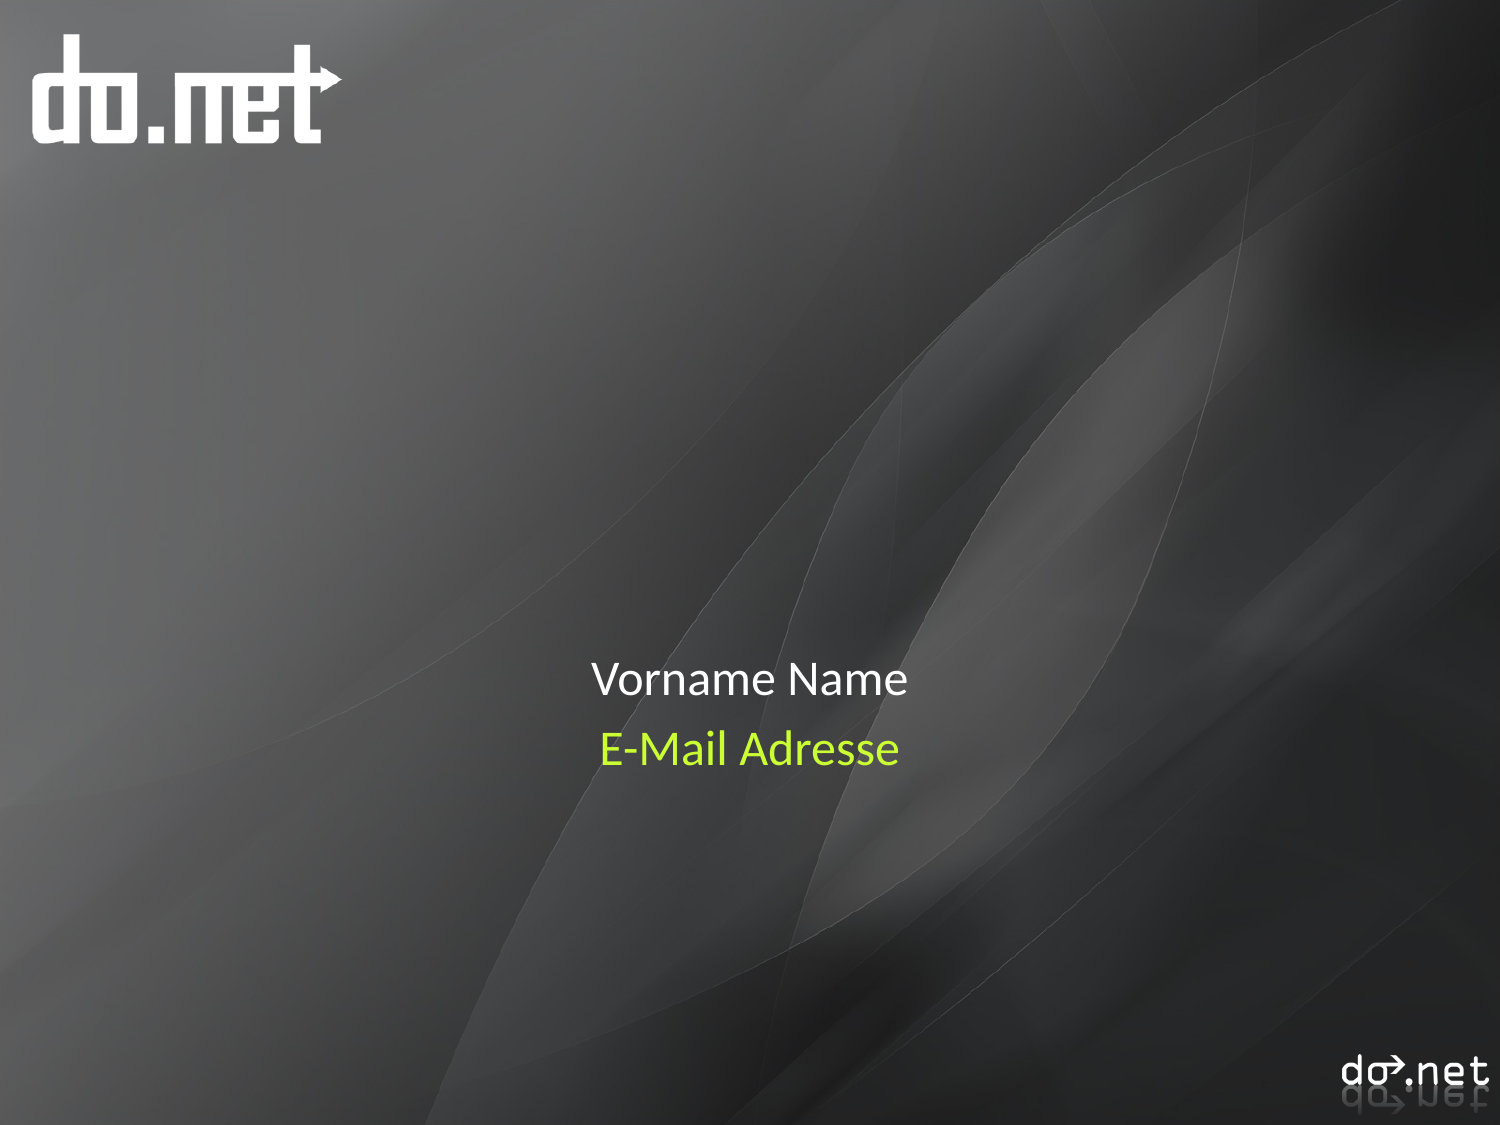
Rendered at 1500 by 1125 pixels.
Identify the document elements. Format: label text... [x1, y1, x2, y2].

picture [0, 0, 1500, 1125]
subtitle Vorname Name E-Mail Adresse [225, 637, 1275, 925]
